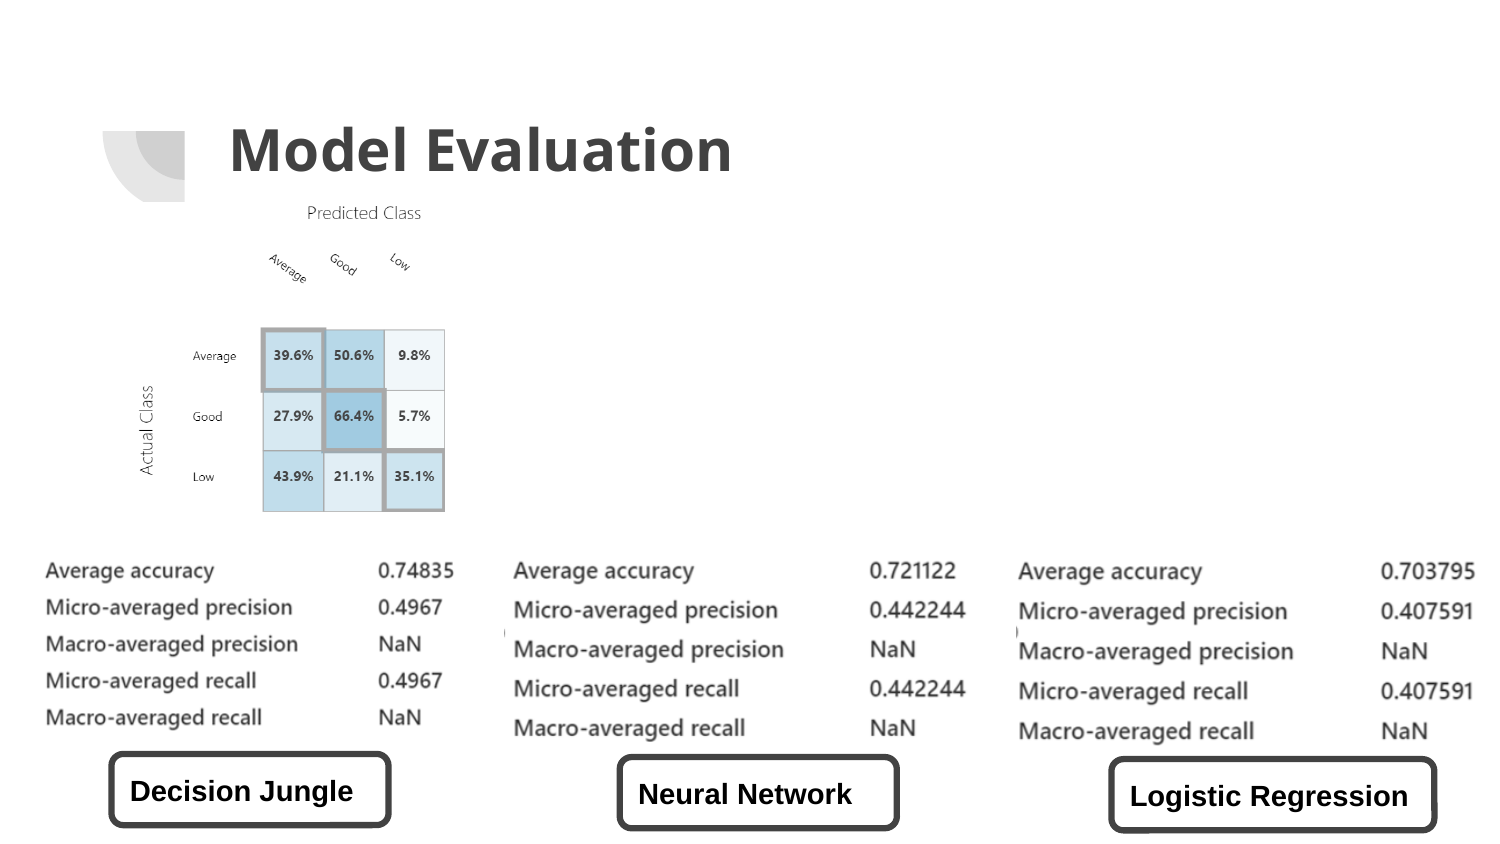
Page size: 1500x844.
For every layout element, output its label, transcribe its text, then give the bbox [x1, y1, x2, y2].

picture [132, 202, 446, 512]
picture [1016, 556, 1490, 746]
title Model Evaluation [213, 98, 1368, 263]
text_box Logistic Regression [1111, 759, 1435, 831]
picture [36, 558, 474, 742]
text_box Neural Network [619, 757, 897, 829]
picture [504, 550, 974, 743]
text_box Decision Jungle [111, 753, 389, 826]
